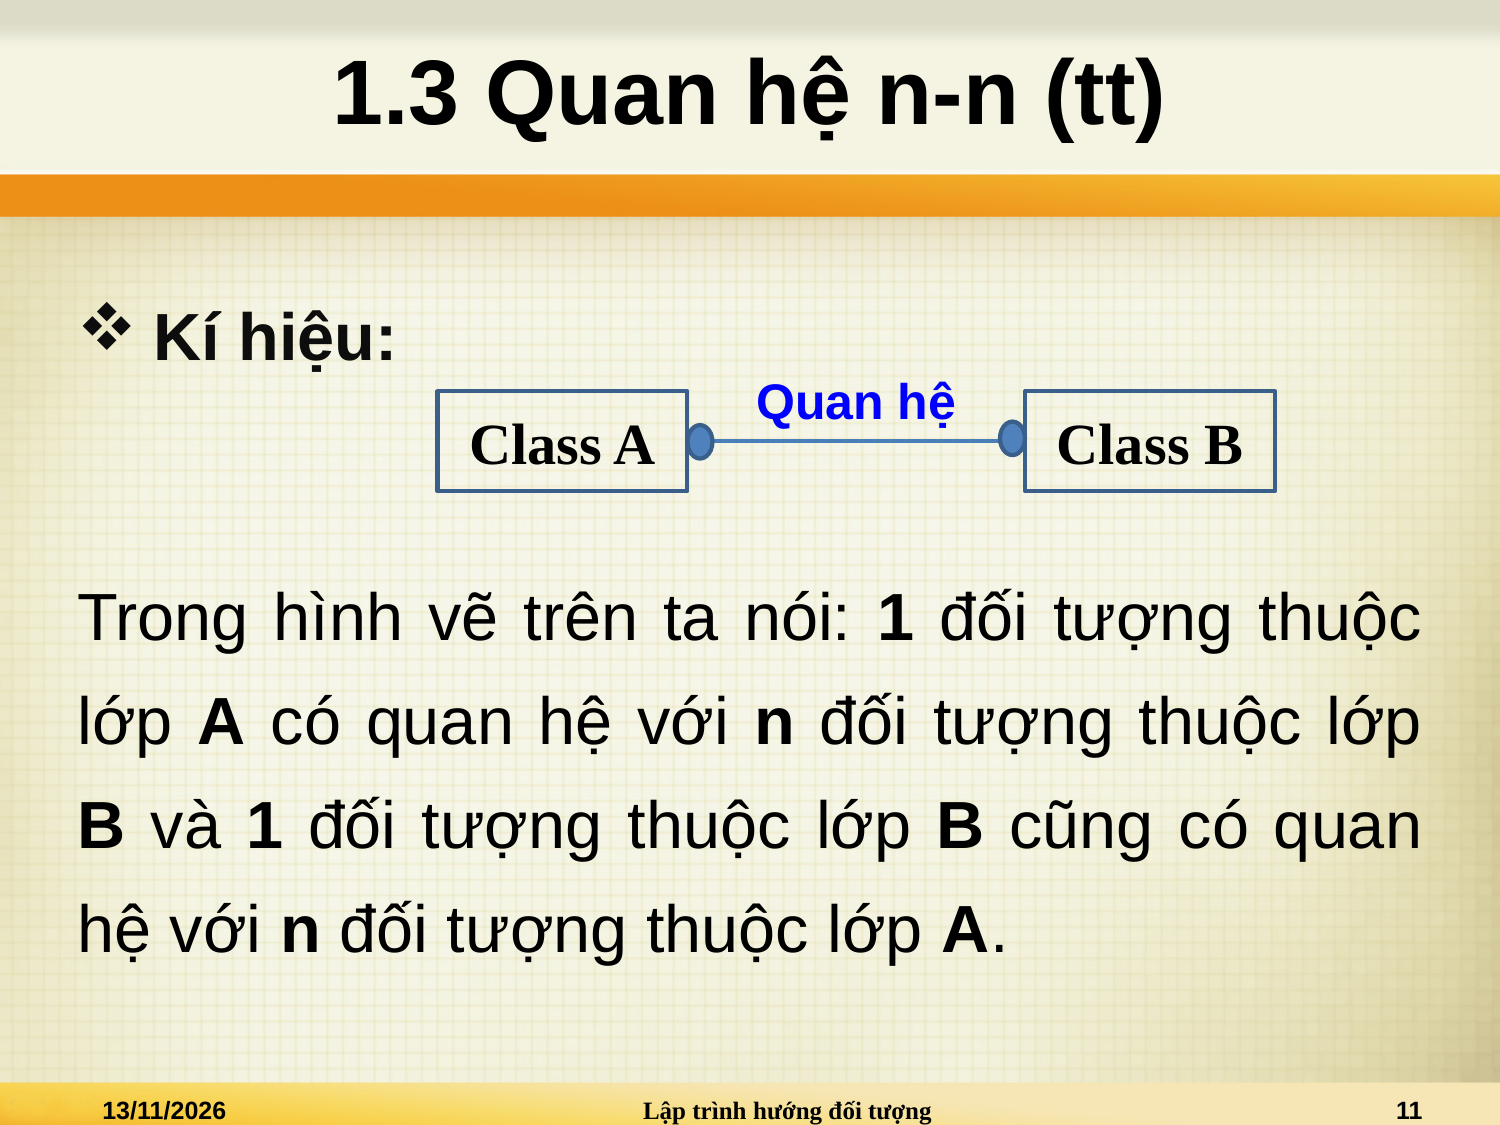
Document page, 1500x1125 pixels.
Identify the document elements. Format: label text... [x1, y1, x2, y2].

title 1.3 Quan hệ n-n (tt) [0, 0, 1500, 175]
list Kí hiệu: Trong hình vẽ trên ta nói: 1 đối tượng thuộc lớp A có quan hệ với n đối tượng thuộc lớp B và 1 đối tượng thuộc lớp B cũng có quan hệ với n đối tượng thuộc lớp A. [62, 262, 1438, 1050]
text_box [437, 362, 1276, 492]
picture [0, 175, 1500, 1125]
footer Lập trình hướng đối tượng [549, 1087, 1025, 1125]
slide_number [87, 1087, 438, 1125]
slide_number 11 [1087, 1087, 1438, 1125]
